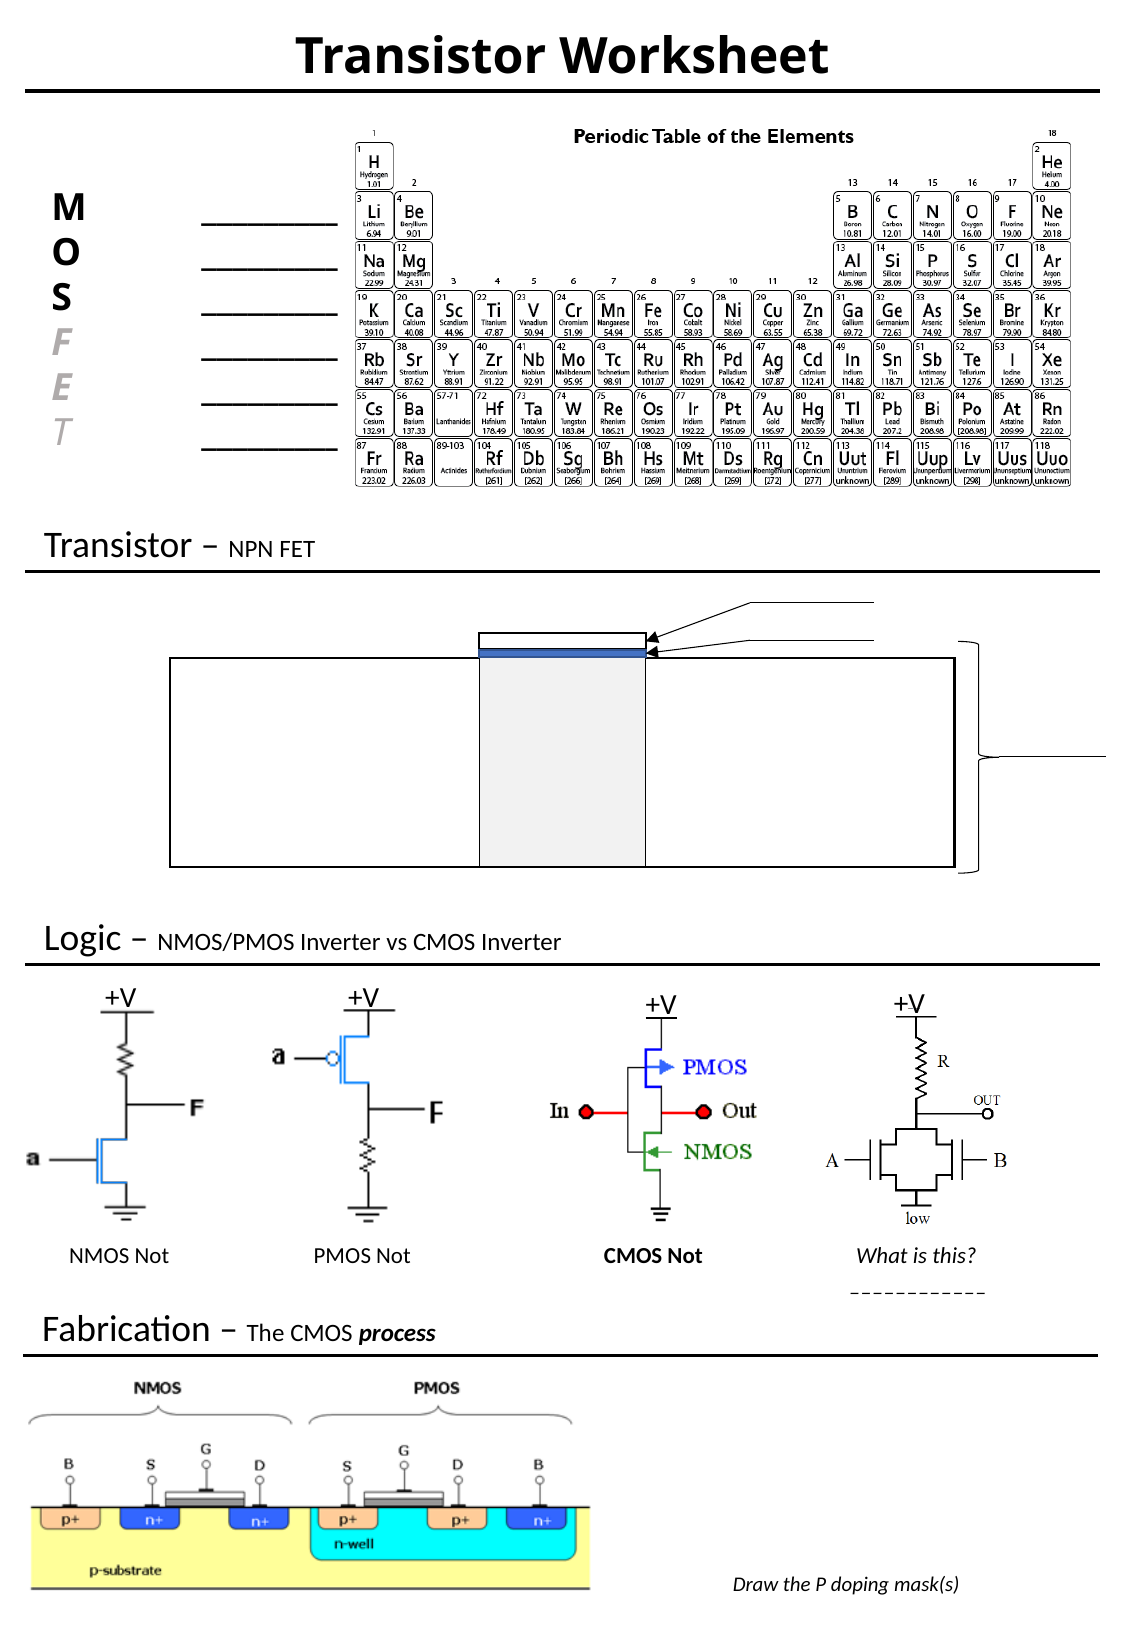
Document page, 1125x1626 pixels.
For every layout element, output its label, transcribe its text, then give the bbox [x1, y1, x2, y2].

text_box Transistor Worksheet [85, 15, 1040, 89]
text_box +V [333, 971, 406, 1009]
picture [15, 1370, 608, 1617]
picture [819, 1008, 1010, 1234]
text_box NMOS Not [54, 1233, 230, 1276]
picture [337, 93, 1089, 492]
text_box Transistor – NPN FET [29, 512, 442, 570]
text_box [169, 657, 956, 868]
picture [270, 1009, 445, 1242]
text_box Fabrication – The CMOS process [27, 1296, 644, 1354]
text_box Draw the P doping mask(s) [608, 1563, 1085, 1603]
text_box [958, 640, 1000, 874]
picture [25, 1008, 210, 1235]
text_box +V [630, 978, 693, 1017]
text_box [478, 632, 645, 649]
text_box [479, 658, 646, 867]
text_box Logic – NMOS/PMOS Inverter vs CMOS Inverter [29, 905, 646, 963]
text_box +V [879, 977, 952, 1008]
picture [539, 1017, 779, 1225]
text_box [645, 602, 750, 640]
text_box PMOS Not [298, 1233, 474, 1276]
text_box M _________ O _________ S _________ F _________ E _________ T _________ [36, 175, 357, 506]
text_box CMOS Not [588, 1233, 764, 1276]
text_box What is this? ____________ [831, 1234, 1007, 1303]
text_box +V [90, 971, 163, 1008]
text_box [645, 640, 750, 654]
text_box [478, 649, 647, 658]
